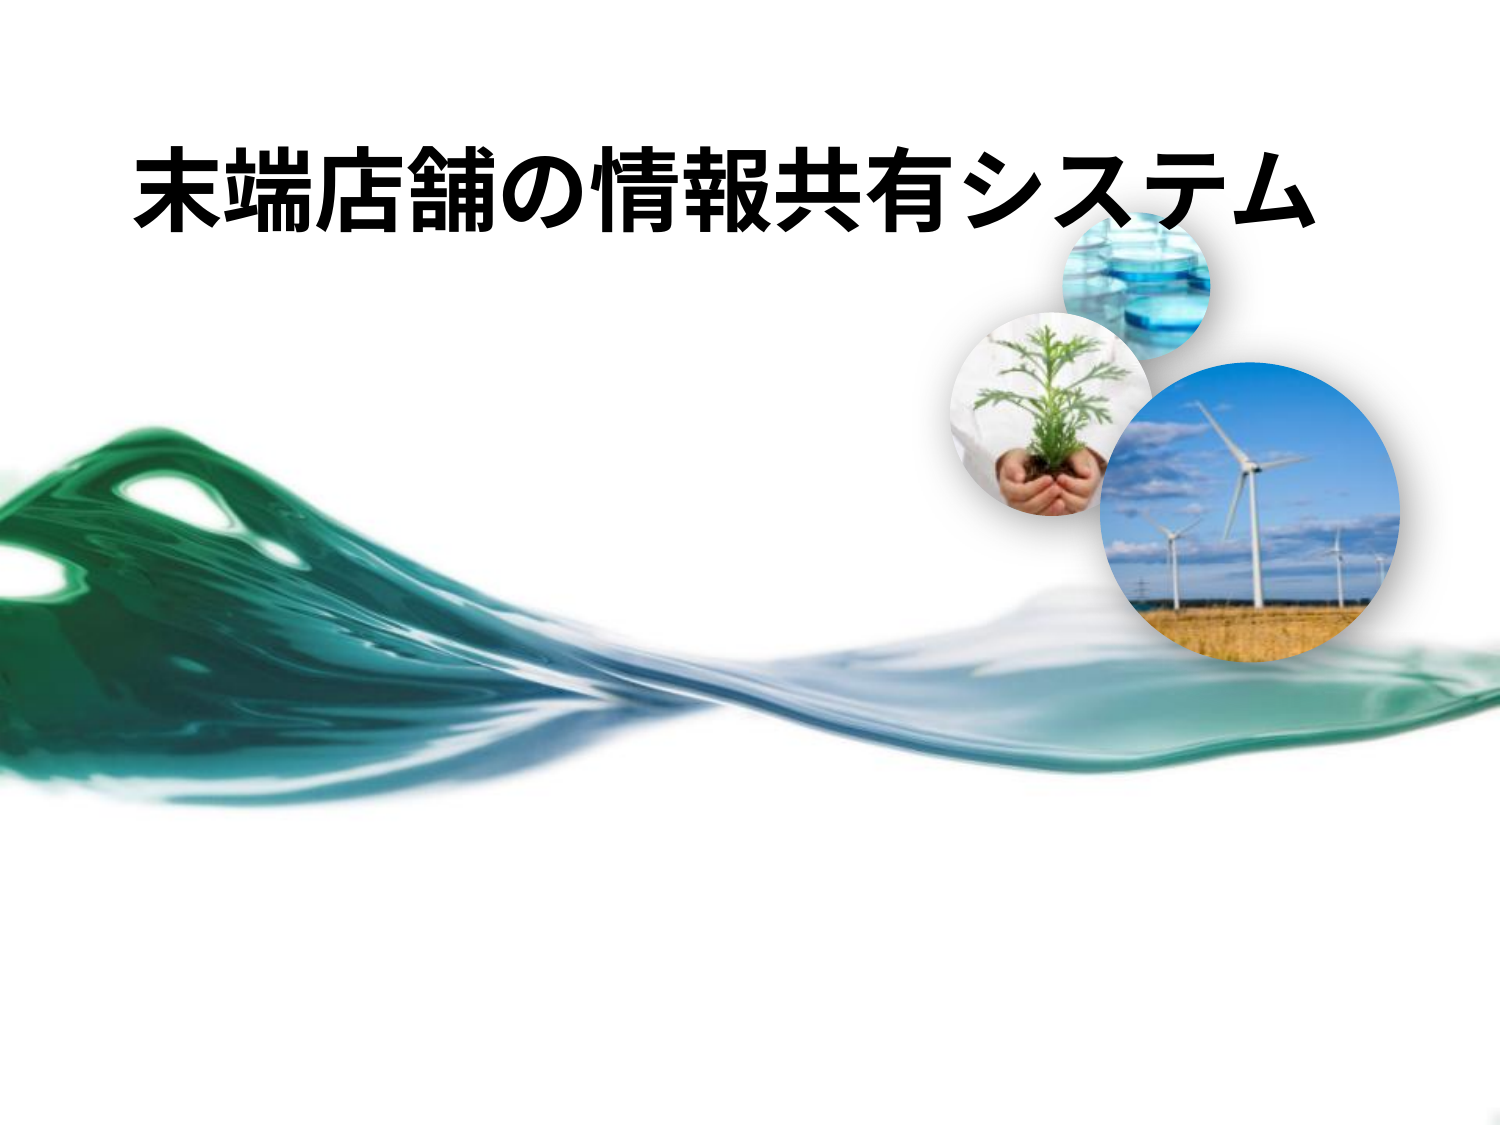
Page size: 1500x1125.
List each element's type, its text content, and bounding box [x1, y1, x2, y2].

picture [0, 120, 1500, 1125]
title 末端店舗の情報共有システム [88, 125, 1364, 251]
